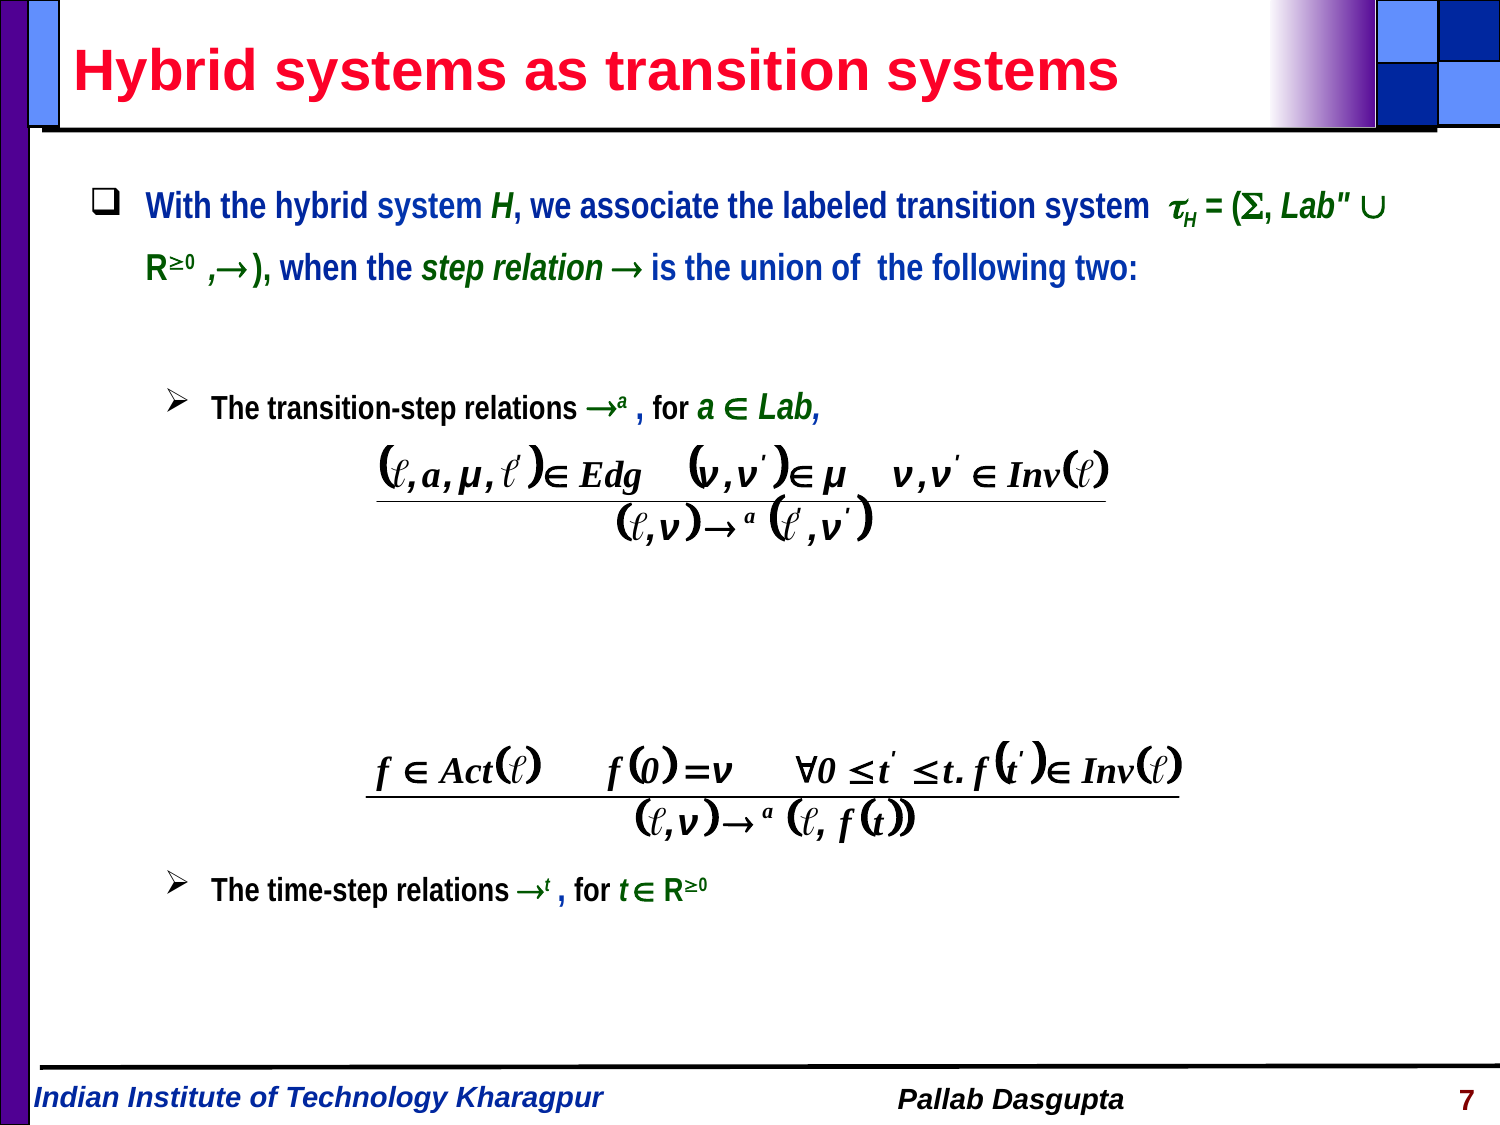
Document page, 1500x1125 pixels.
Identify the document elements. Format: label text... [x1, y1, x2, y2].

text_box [359, 740, 1186, 852]
slide_number 7 [1227, 1073, 1491, 1125]
list With the hybrid system H, we associate the labeled transition system H = (, Lab"  R0 , ), when the step relation  is the union of the following two: The transition-step relations a , for a  Lab, The time-step relations t , for t  R0 [73, 159, 1439, 1100]
title Hybrid systems as transition systems [58, 21, 1296, 114]
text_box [370, 444, 1115, 556]
